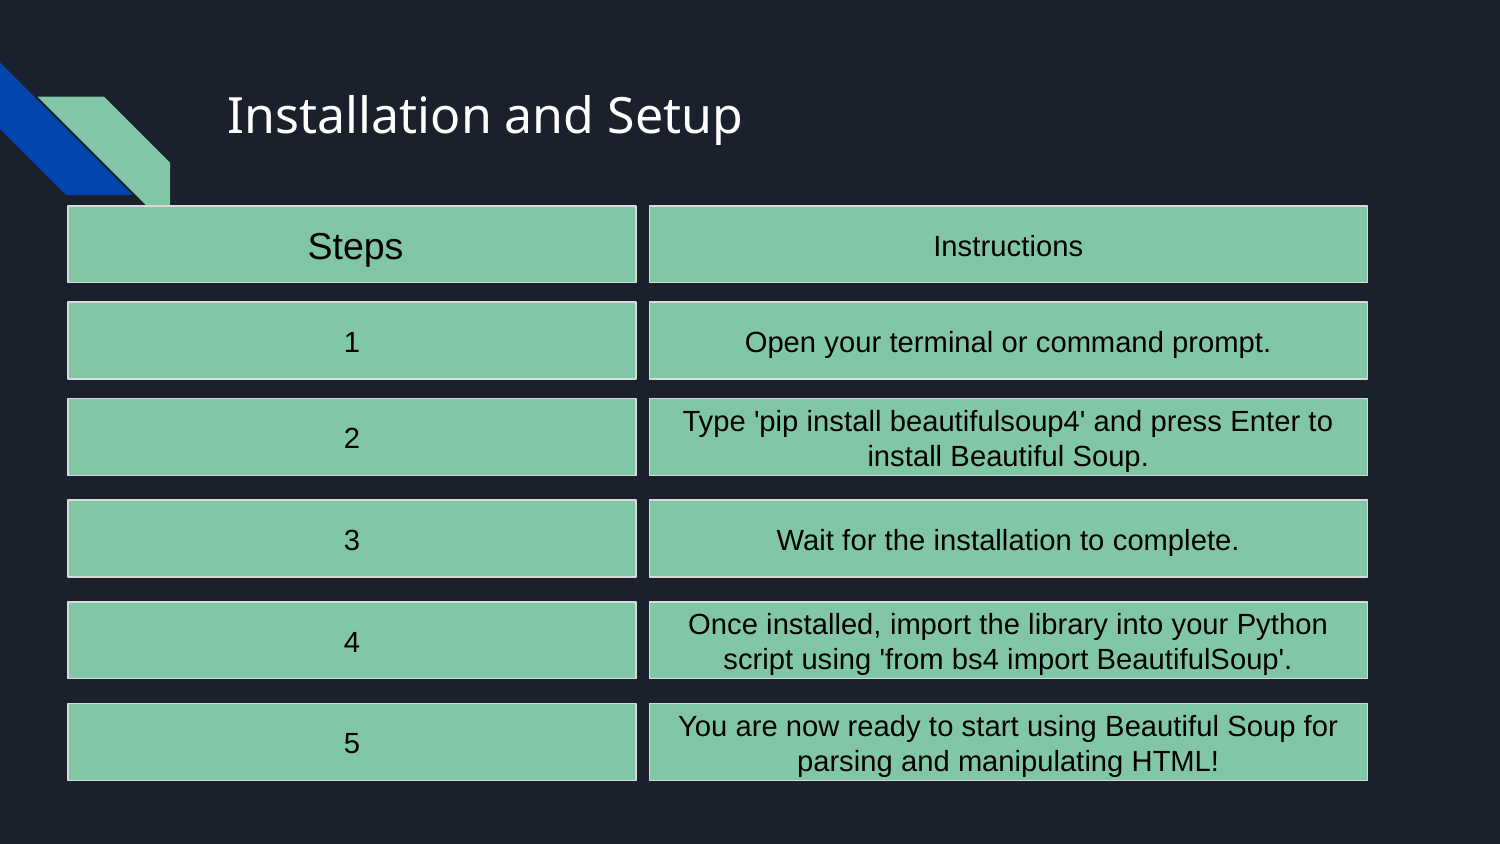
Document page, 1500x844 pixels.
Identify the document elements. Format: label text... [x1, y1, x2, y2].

text_box Once installed, import the library into your Python script using 'from bs4 import BeautifulSoup'. [649, 601, 1368, 679]
text_box 3 [67, 500, 636, 577]
text_box Type 'pip install beautifulsoup4' and press Enter to install Beautiful Soup. [649, 398, 1368, 476]
text_box Wait for the installation to complete. [649, 500, 1368, 577]
text_box 2 [67, 398, 636, 476]
list [212, 257, 1368, 735]
text_box 4 [67, 601, 636, 679]
text_box Open your terminal or command prompt. [649, 302, 1368, 379]
text_box 1 [67, 302, 636, 379]
text_box Instructions [649, 205, 1368, 283]
text_box Steps [67, 205, 636, 283]
text_box You are now ready to start using Beautiful Soup for parsing and manipulating HTML! [649, 703, 1368, 781]
text_box 5 [67, 703, 636, 781]
title Installation and Setup [212, 64, 1368, 215]
